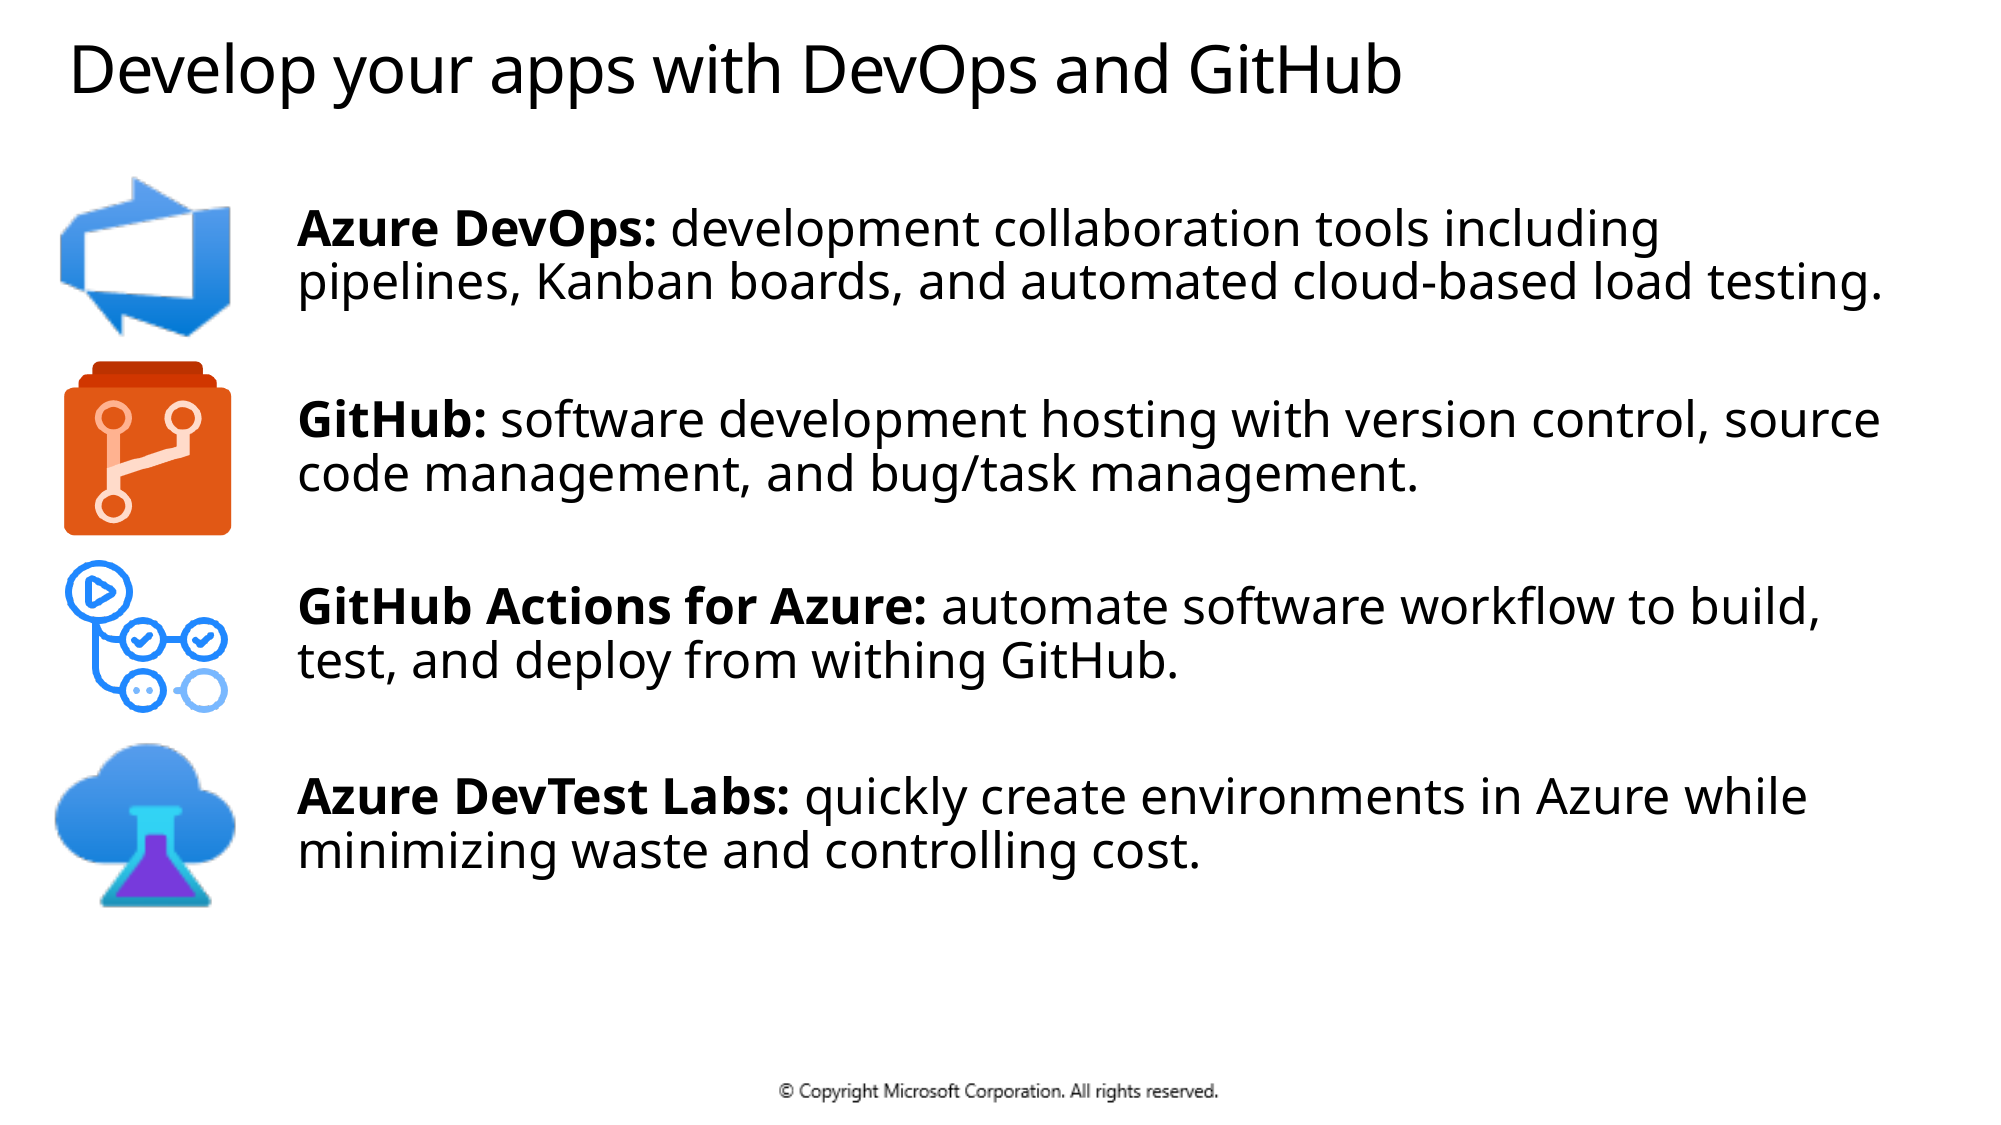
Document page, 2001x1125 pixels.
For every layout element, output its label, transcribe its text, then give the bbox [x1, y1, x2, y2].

title Develop your apps with DevOps and GitHub [68, 35, 1930, 148]
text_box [51, 360, 1930, 539]
picture [752, 1063, 1248, 1125]
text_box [51, 168, 1930, 347]
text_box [51, 736, 1930, 916]
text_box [51, 546, 1930, 726]
